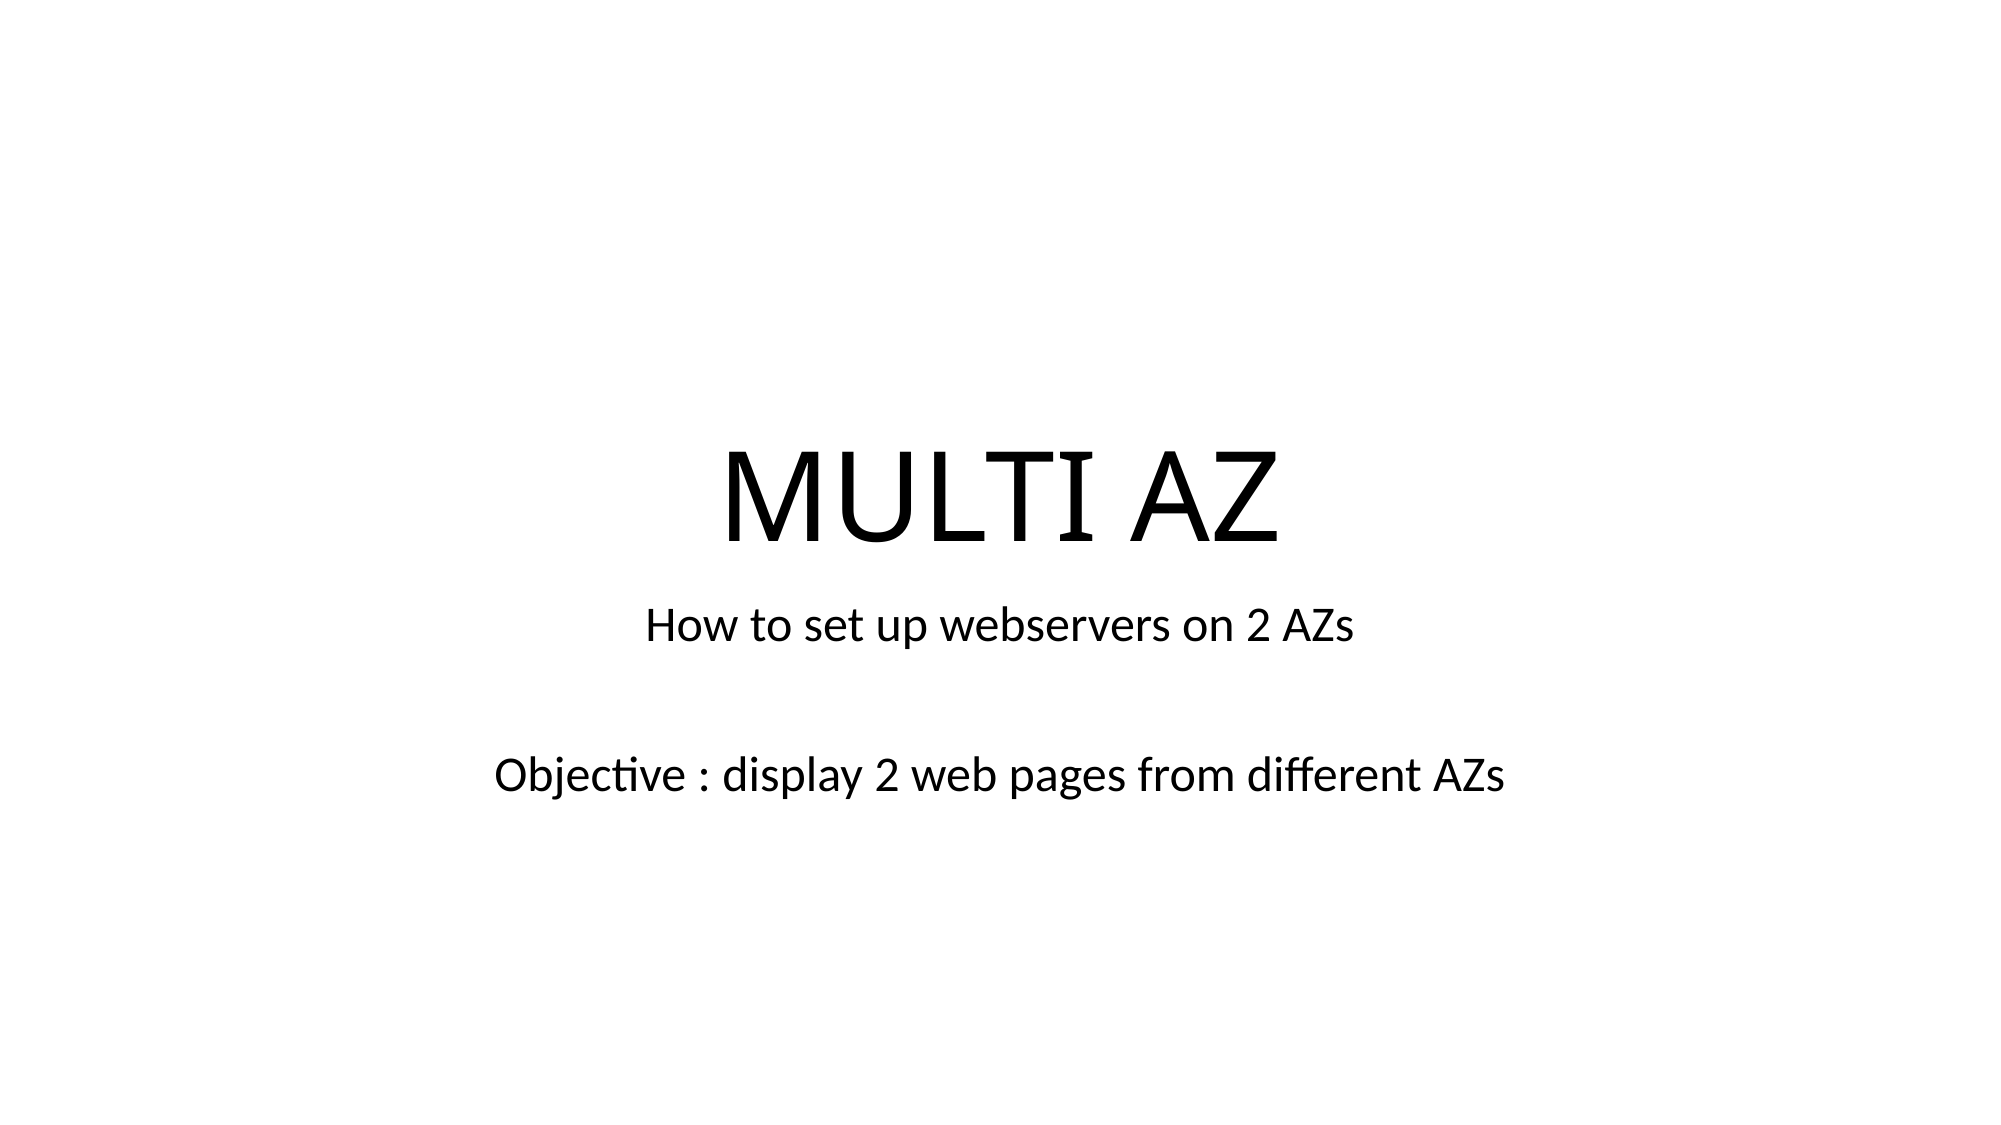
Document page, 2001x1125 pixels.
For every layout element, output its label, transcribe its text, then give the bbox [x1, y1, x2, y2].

subtitle How to set up webservers on 2 AZs Objective : display 2 web pages from different AZs [249, 590, 1750, 863]
title MULTI AZ [249, 184, 1750, 576]
